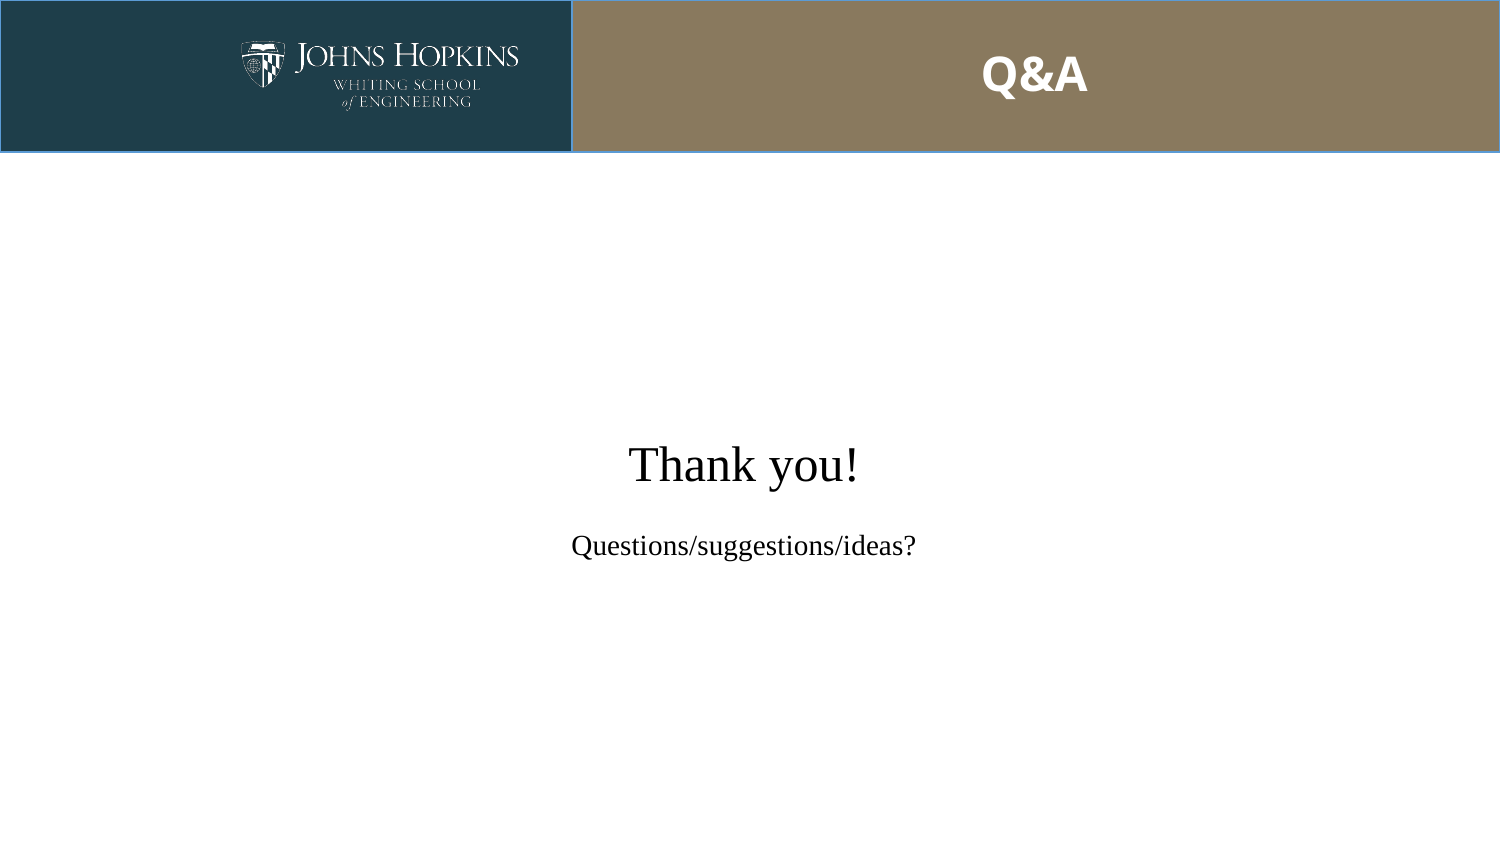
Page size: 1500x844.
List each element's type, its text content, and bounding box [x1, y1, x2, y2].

text_box Thank you! Questions/suggestions/ideas? [405, 415, 1084, 576]
text_box [571, 0, 1500, 153]
picture [194, 0, 563, 153]
text_box [567, 0, 571, 153]
text_box [0, 0, 189, 153]
title Q&A [969, 15, 1310, 137]
